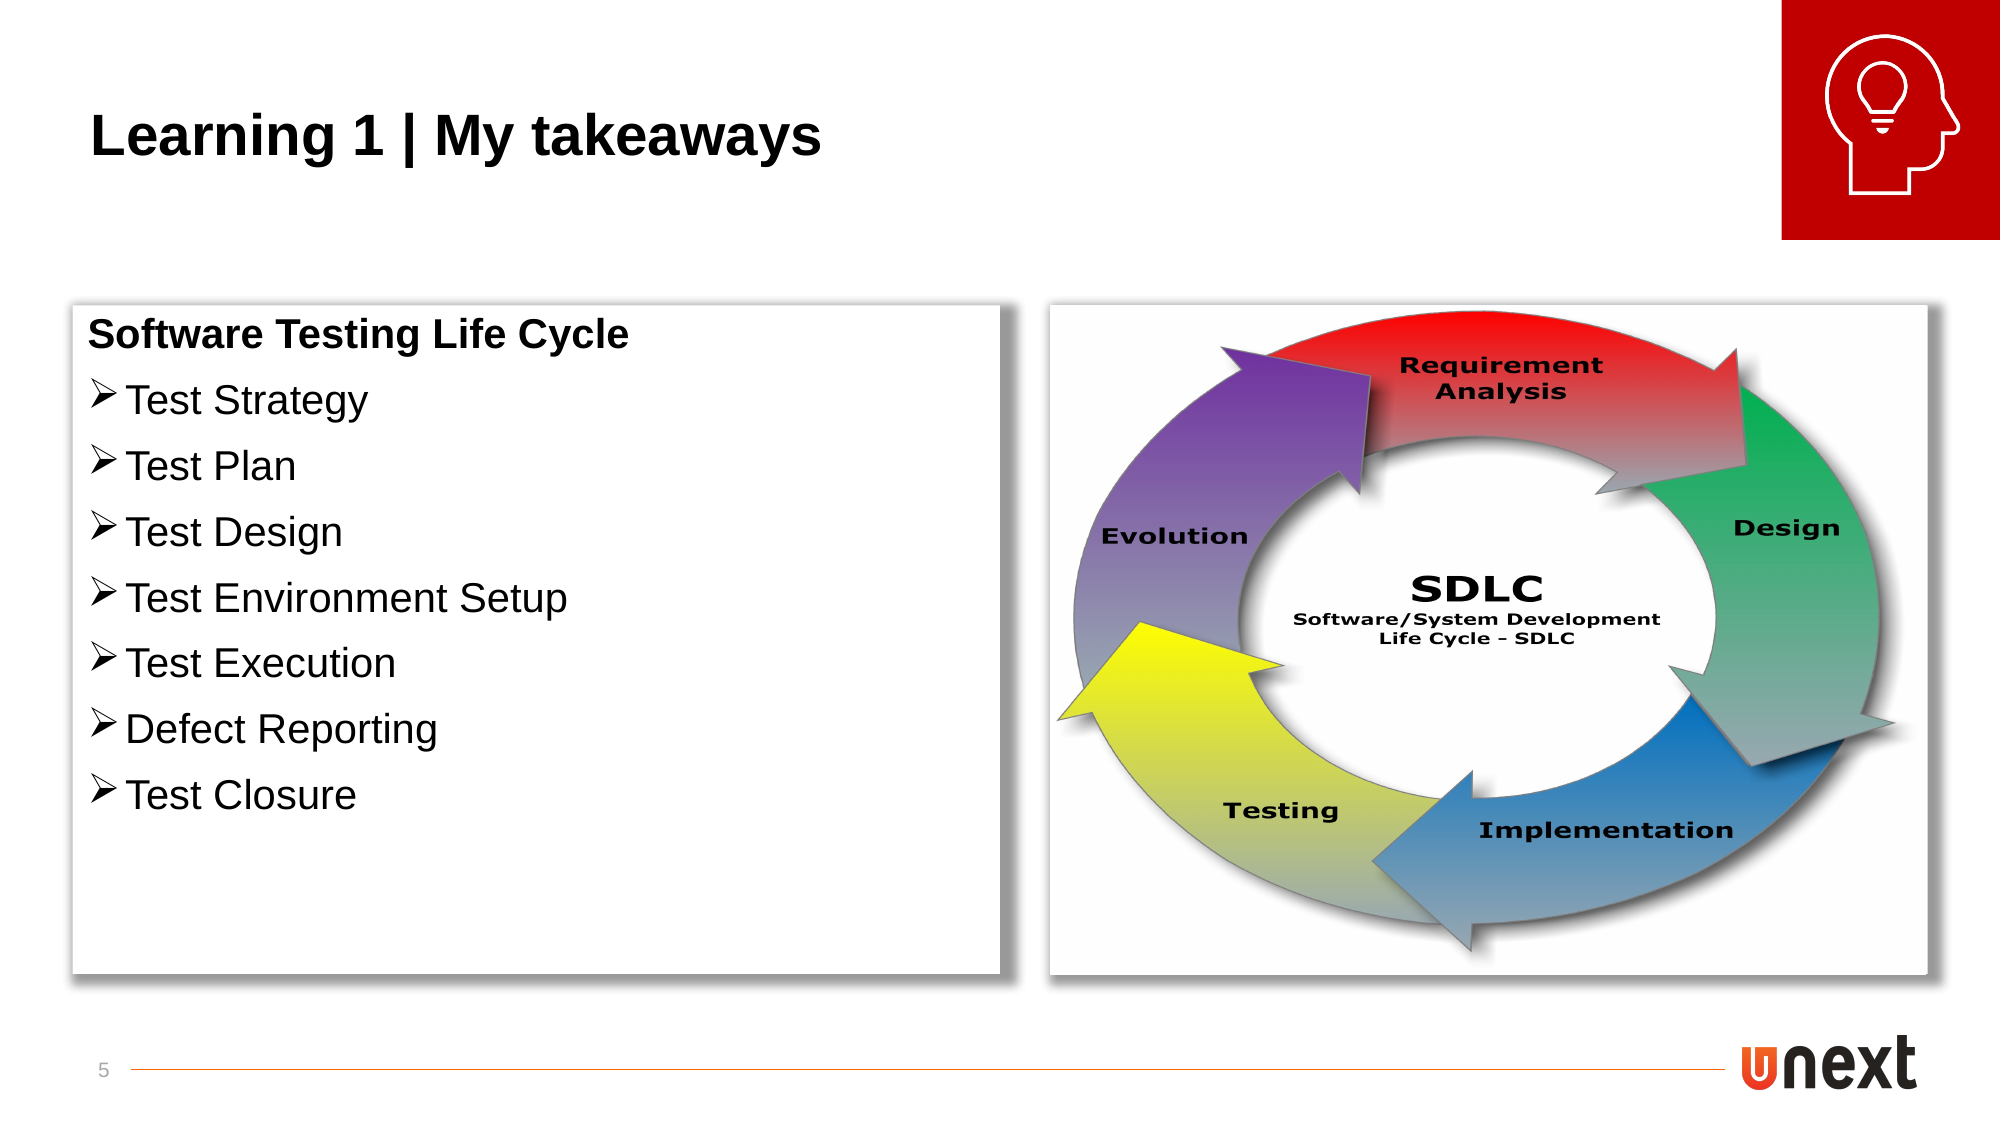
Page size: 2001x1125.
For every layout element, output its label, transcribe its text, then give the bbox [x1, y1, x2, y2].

text_box Software Testing Life Cycle Test Strategy Test Plan Test Design Test Environment Setup Test Execution Defect Reporting Test Closure [72, 305, 1000, 974]
title Learning 1 | My takeaways [76, 78, 1797, 196]
slide_number 5 [48, 1047, 110, 1091]
picture [1742, 1035, 1917, 1090]
picture [1050, 305, 1926, 975]
picture [1797, 23, 1988, 214]
text_box [1781, 0, 2000, 241]
